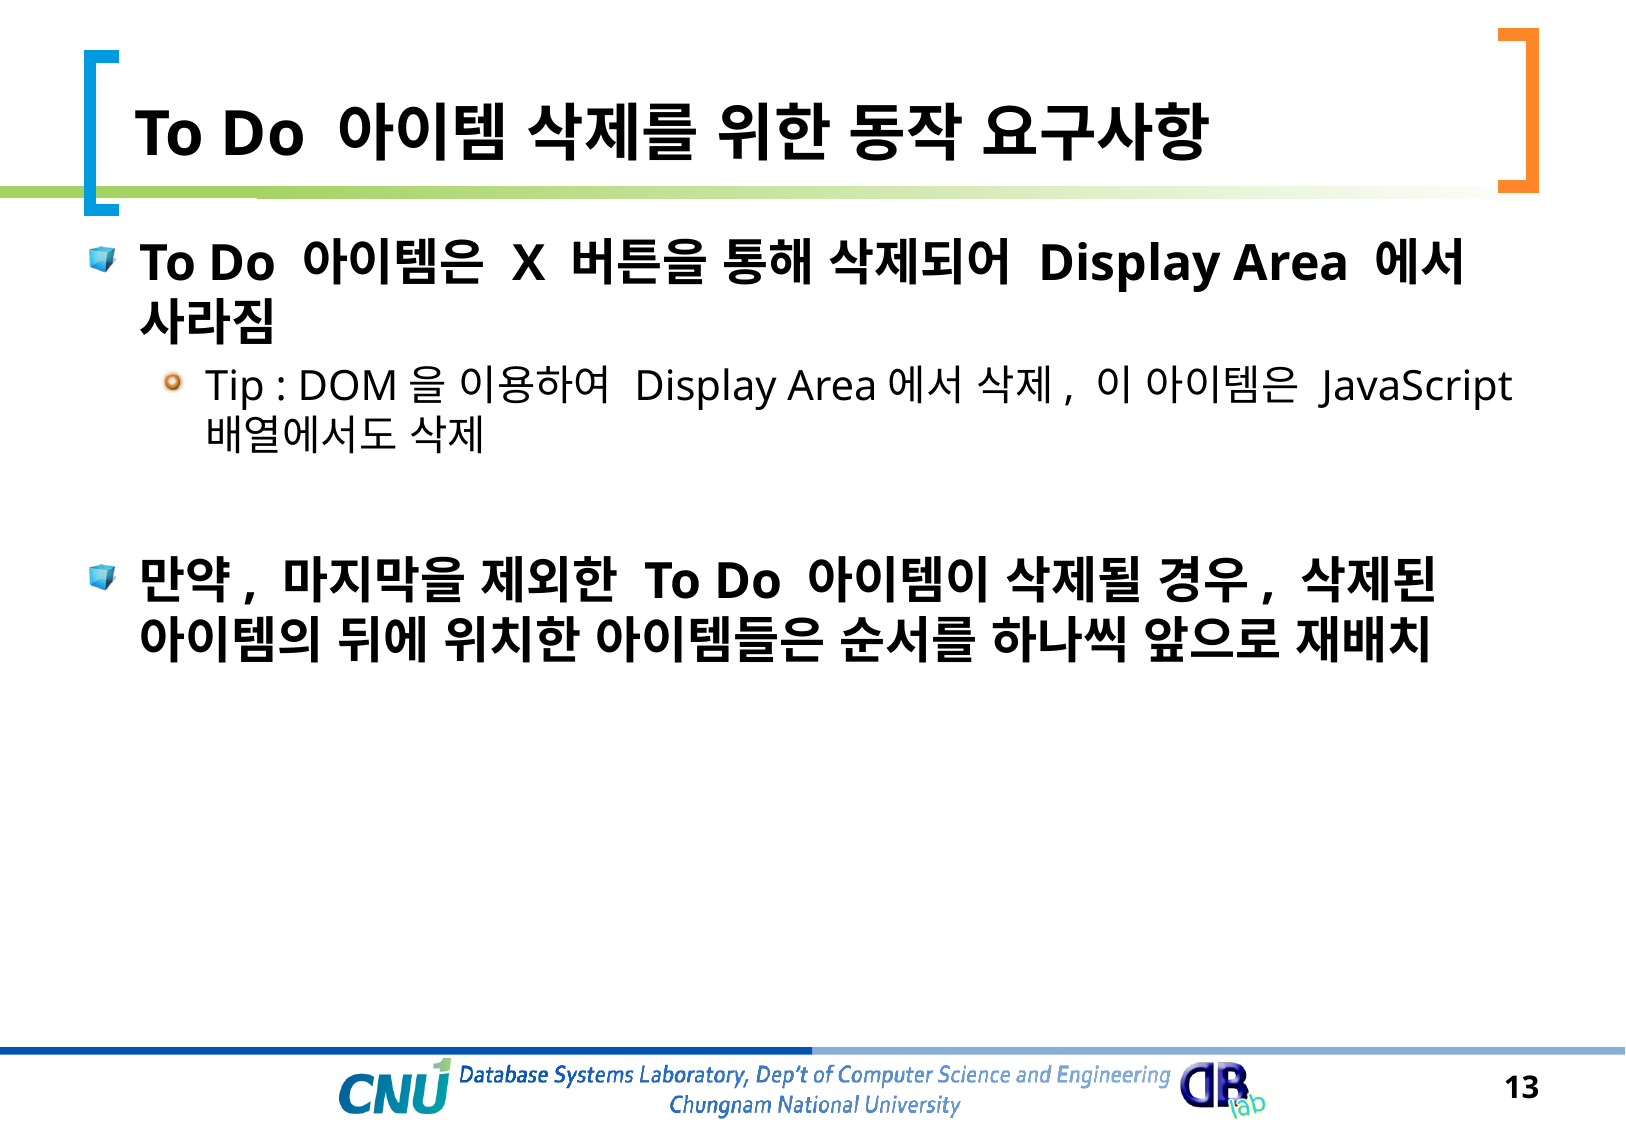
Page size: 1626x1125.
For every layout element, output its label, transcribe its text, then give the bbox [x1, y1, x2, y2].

picture [158, 368, 186, 398]
title To Do 아이템 삭제를 위한 동작 요구사항 [118, 5, 1498, 176]
picture [83, 242, 122, 278]
picture [83, 560, 122, 596]
slide_number 13 [1332, 1058, 1555, 1119]
list To Do 아이템은 X 버튼을 통해 삭제되어 Display Area 에서 사라짐 Tip : DOM을 이용하여 Display Area에서 삭제, 이 아이템은 JavaScript 배열에서도 삭제 만약, 마지막을 제외한 To Do 아이템이 삭제될 경우, 삭제된 아이템의 뒤에 위치한 아이템들은 순서를 하나씩 앞으로 재배치 [68, 222, 1557, 1032]
picture [339, 1058, 1268, 1121]
picture [382, 1095, 398, 1114]
